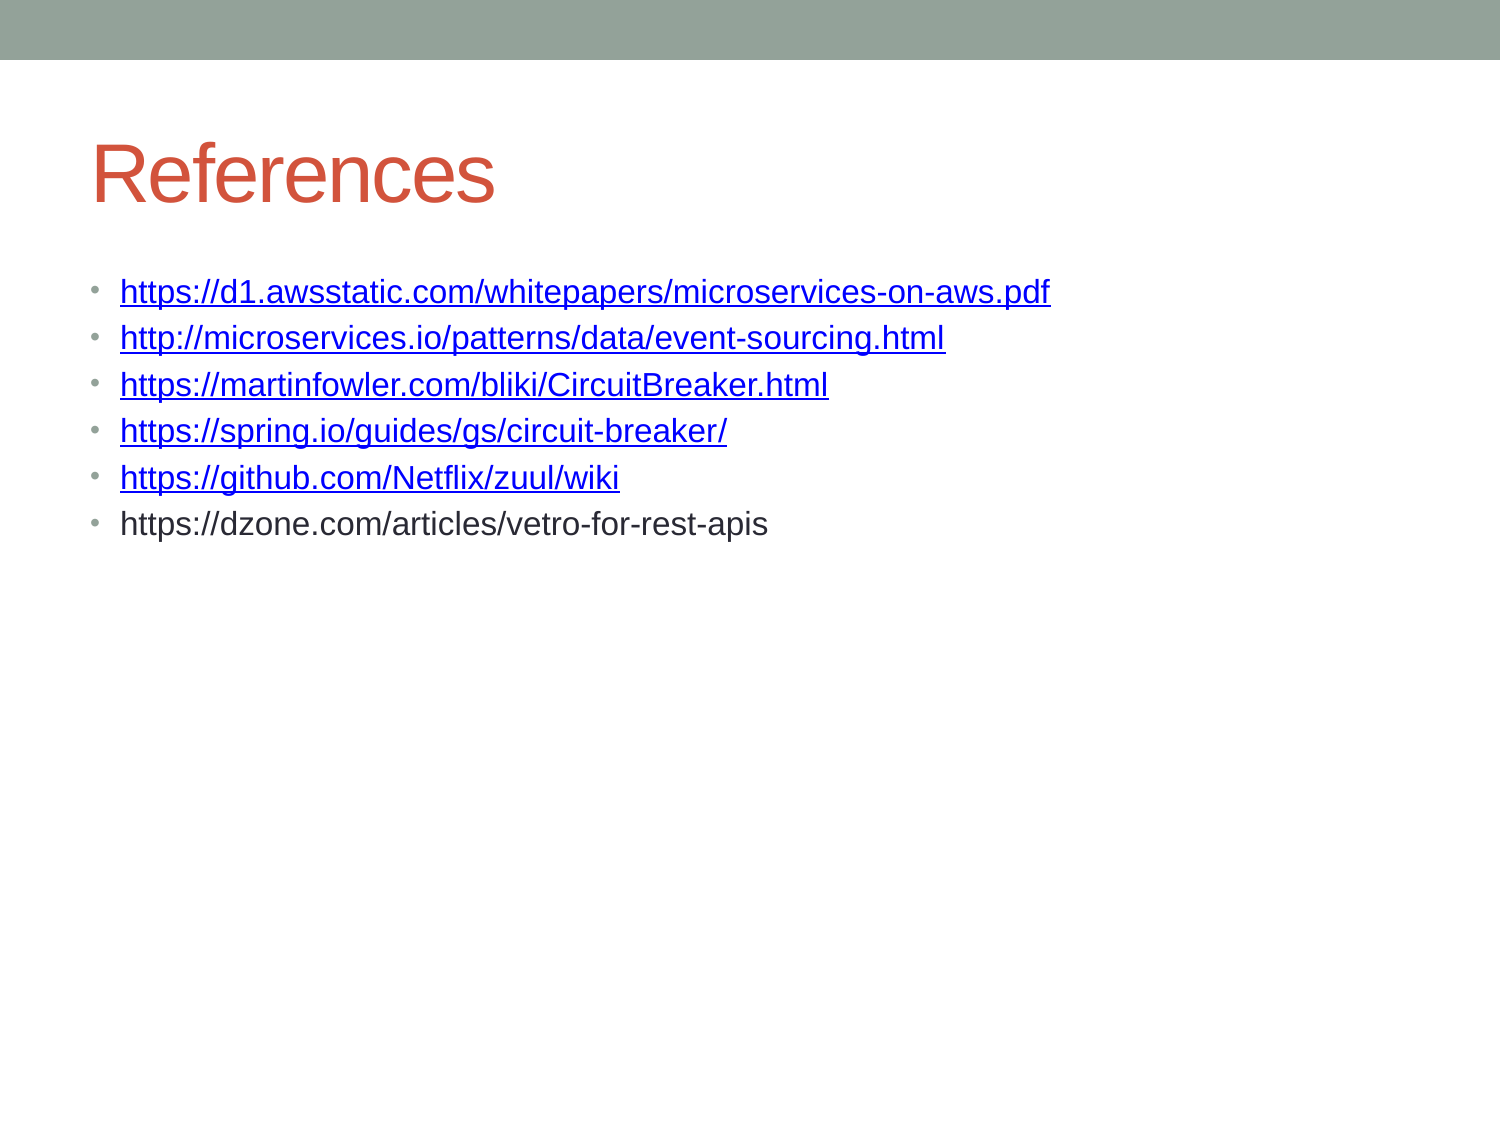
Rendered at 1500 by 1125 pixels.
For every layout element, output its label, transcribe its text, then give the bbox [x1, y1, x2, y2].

title References [75, 87, 1425, 250]
list https://d1.awsstatic.com/whitepapers/microservices-on-aws.pdf http://microservices.io/patterns/data/event-sourcing.html https://martinfowler.com/bliki/CircuitBreaker.html https://spring.io/guides/gs/circuit-breaker/ https://github.com/Netflix/zuul/wiki https://dzone.com/articles/vetro-for-rest-apis [75, 262, 1425, 1063]
